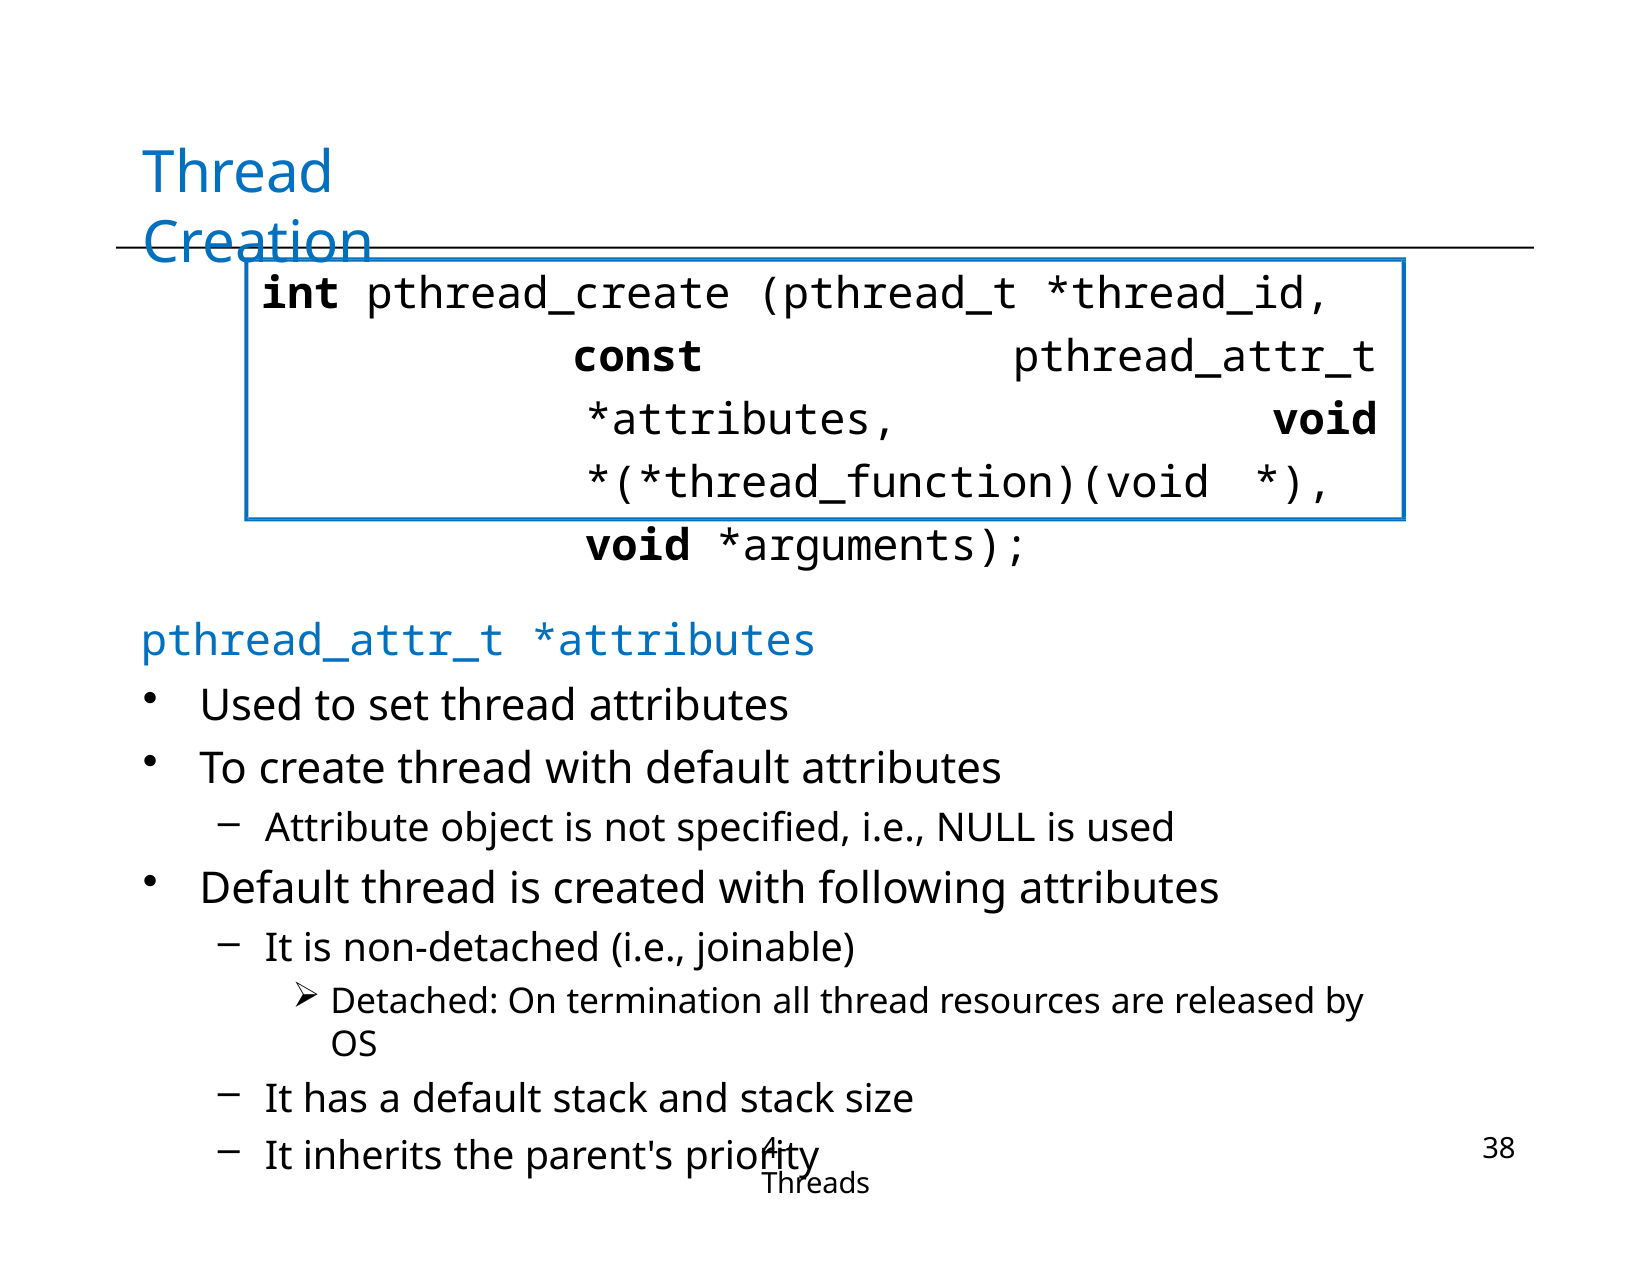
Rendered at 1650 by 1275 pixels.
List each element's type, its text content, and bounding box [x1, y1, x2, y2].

text_box int pthread_create (pthread_t *thread_id, const pthread_attr_t *attributes, void *(*thread_function)(void *), void *arguments); pthread_attr_t *attributes Used to set thread attributes To create thread with default attributes Attribute object is not specified, i.e., NULL is used Default thread is created with following attributes It is non-detached (i.e., joinable) Detached: On termination all thread resources are released by OS It has a default stack and stack size It inherits the parent's priority [140, 251, 1378, 1178]
footer 4-Threads [759, 1127, 892, 1275]
text_box [1378, 257, 1406, 522]
title Thread Creation [140, 132, 560, 251]
slide_number 38 [1476, 1127, 1521, 1275]
